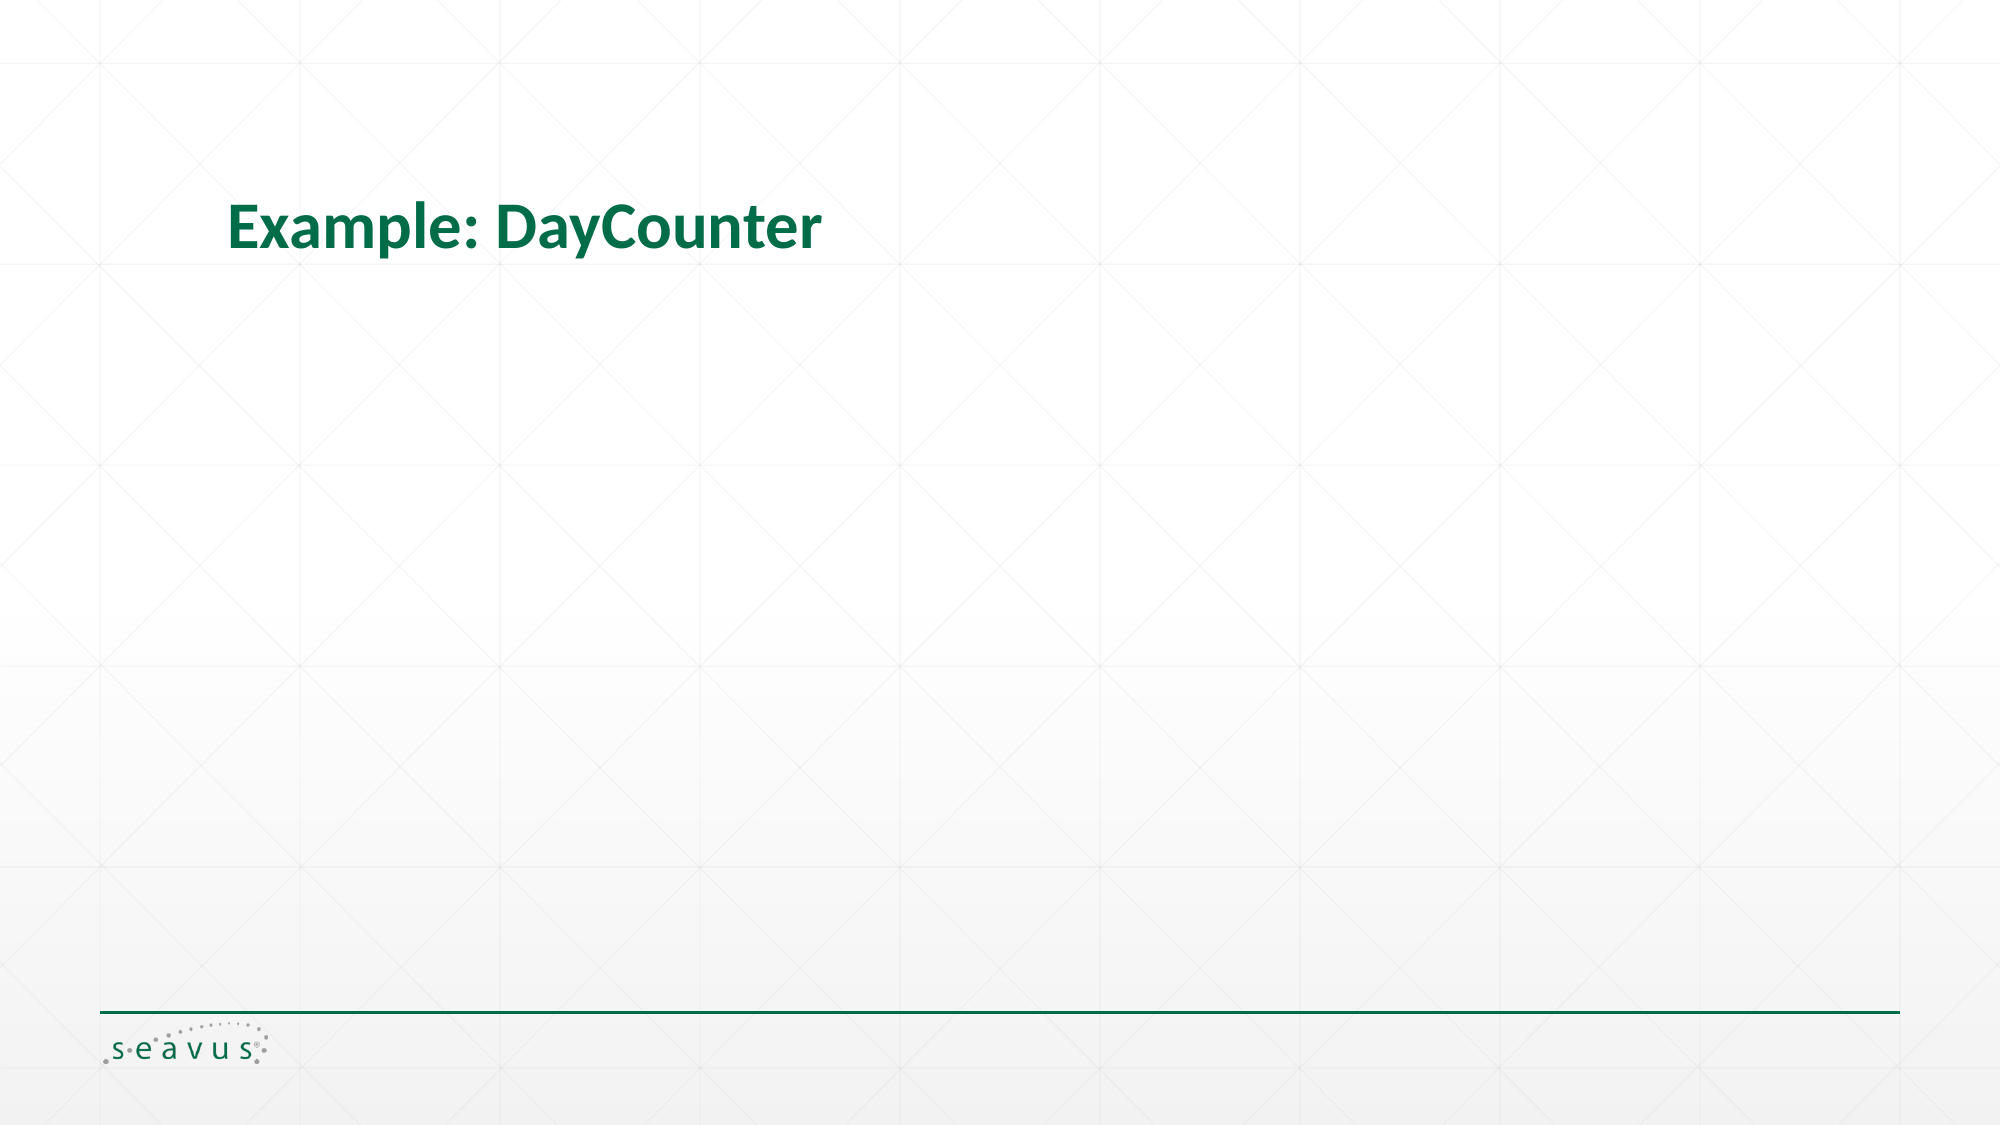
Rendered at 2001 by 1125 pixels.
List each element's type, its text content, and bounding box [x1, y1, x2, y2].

title Example: DayCounter [212, 82, 1788, 271]
picture [103, 1022, 268, 1064]
